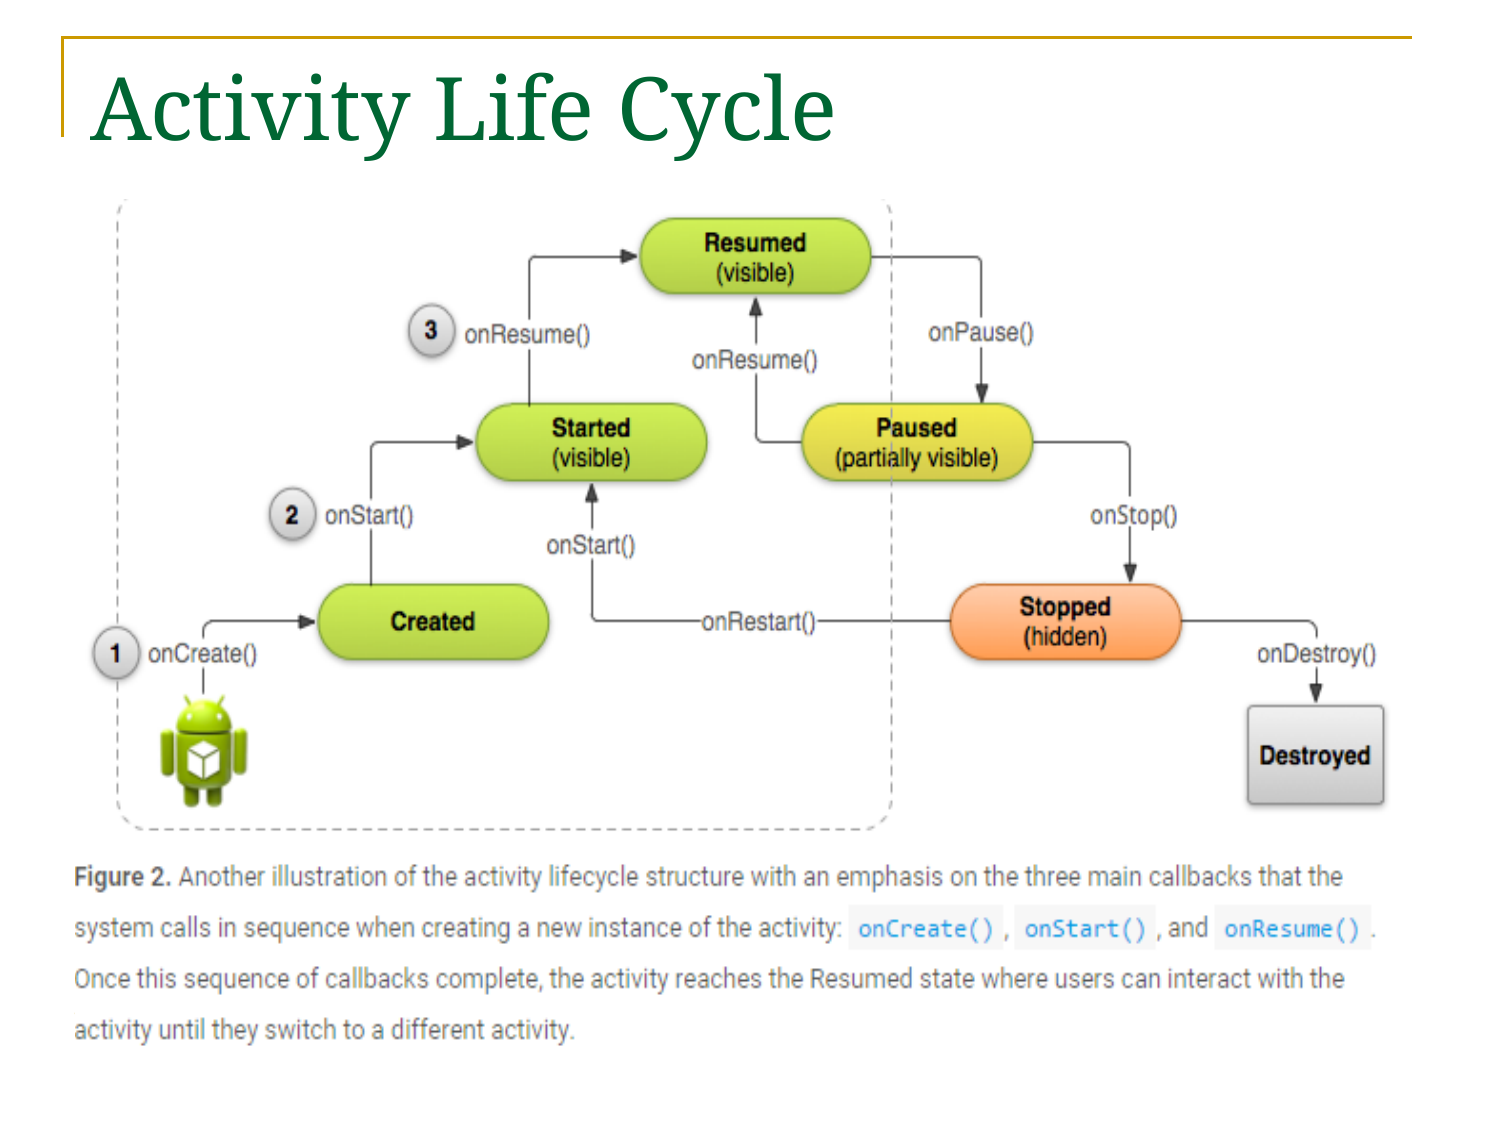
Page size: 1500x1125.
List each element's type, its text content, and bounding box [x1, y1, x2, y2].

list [74, 199, 1463, 1063]
title Activity Life Cycle [75, 45, 1425, 198]
